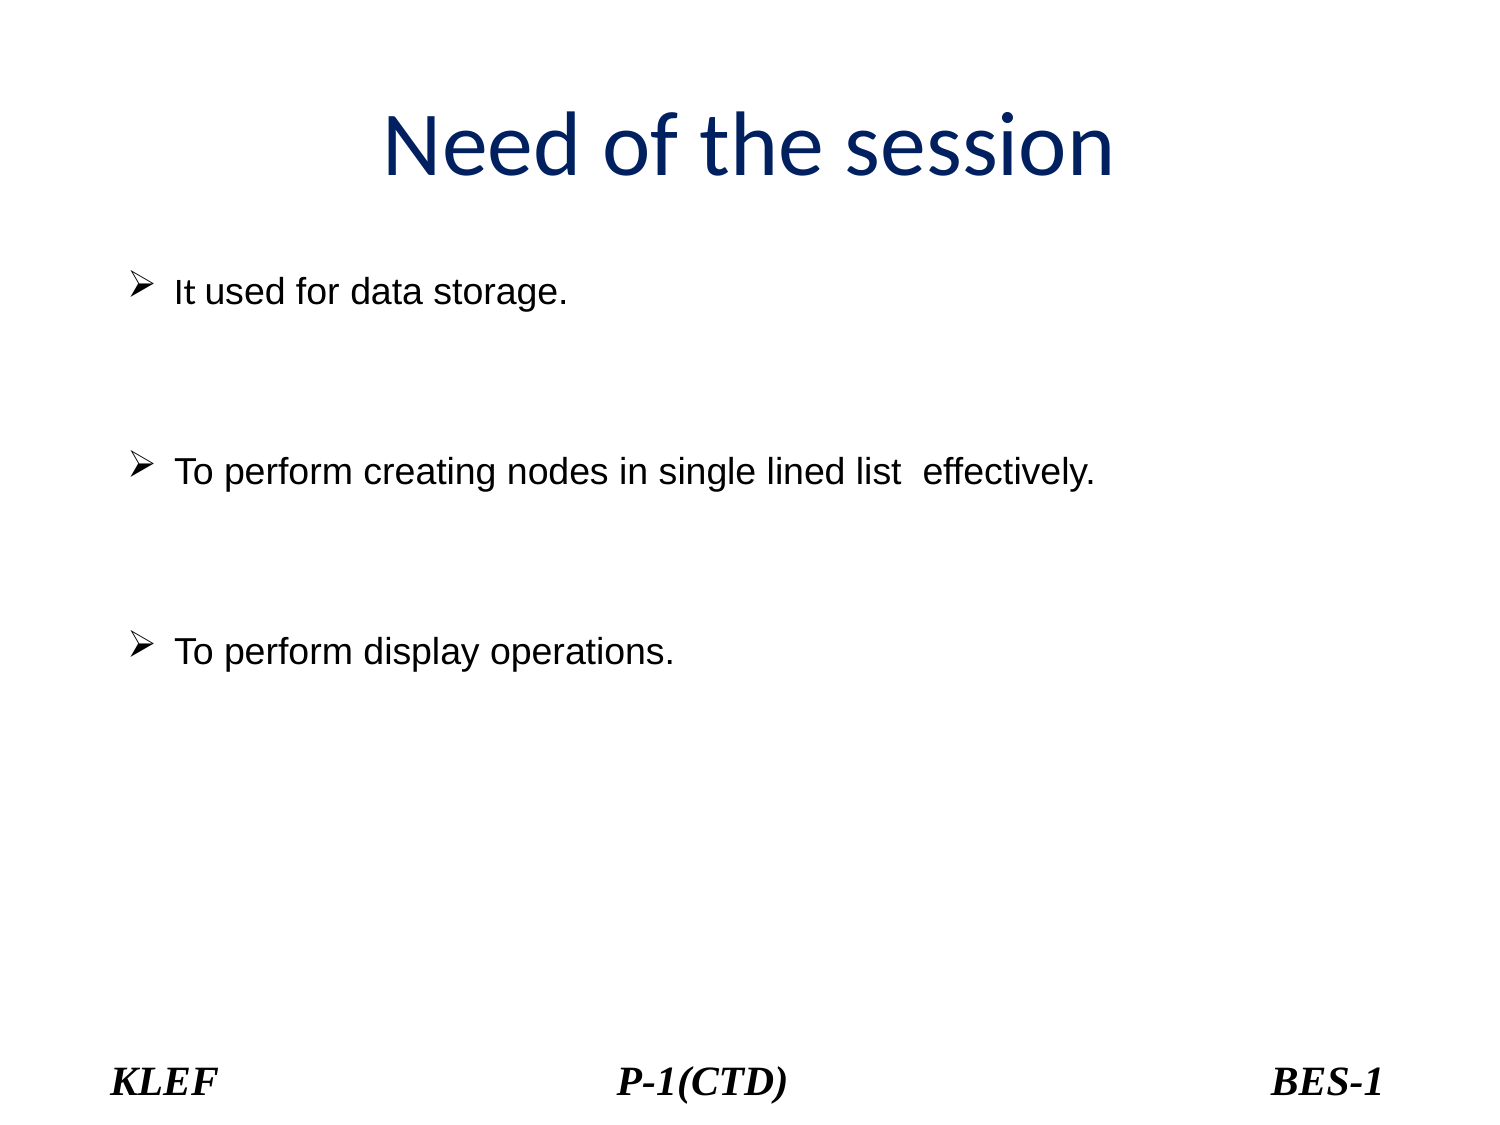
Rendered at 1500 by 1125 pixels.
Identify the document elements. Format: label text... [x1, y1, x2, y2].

text_box It used for data storage. To perform creating nodes in single lined list effectively. To perform display operations. [112, 259, 1363, 679]
footer KLEF P-1(CTD) BES-1 [34, 1045, 1462, 1113]
title Need of the session [75, 45, 1425, 233]
